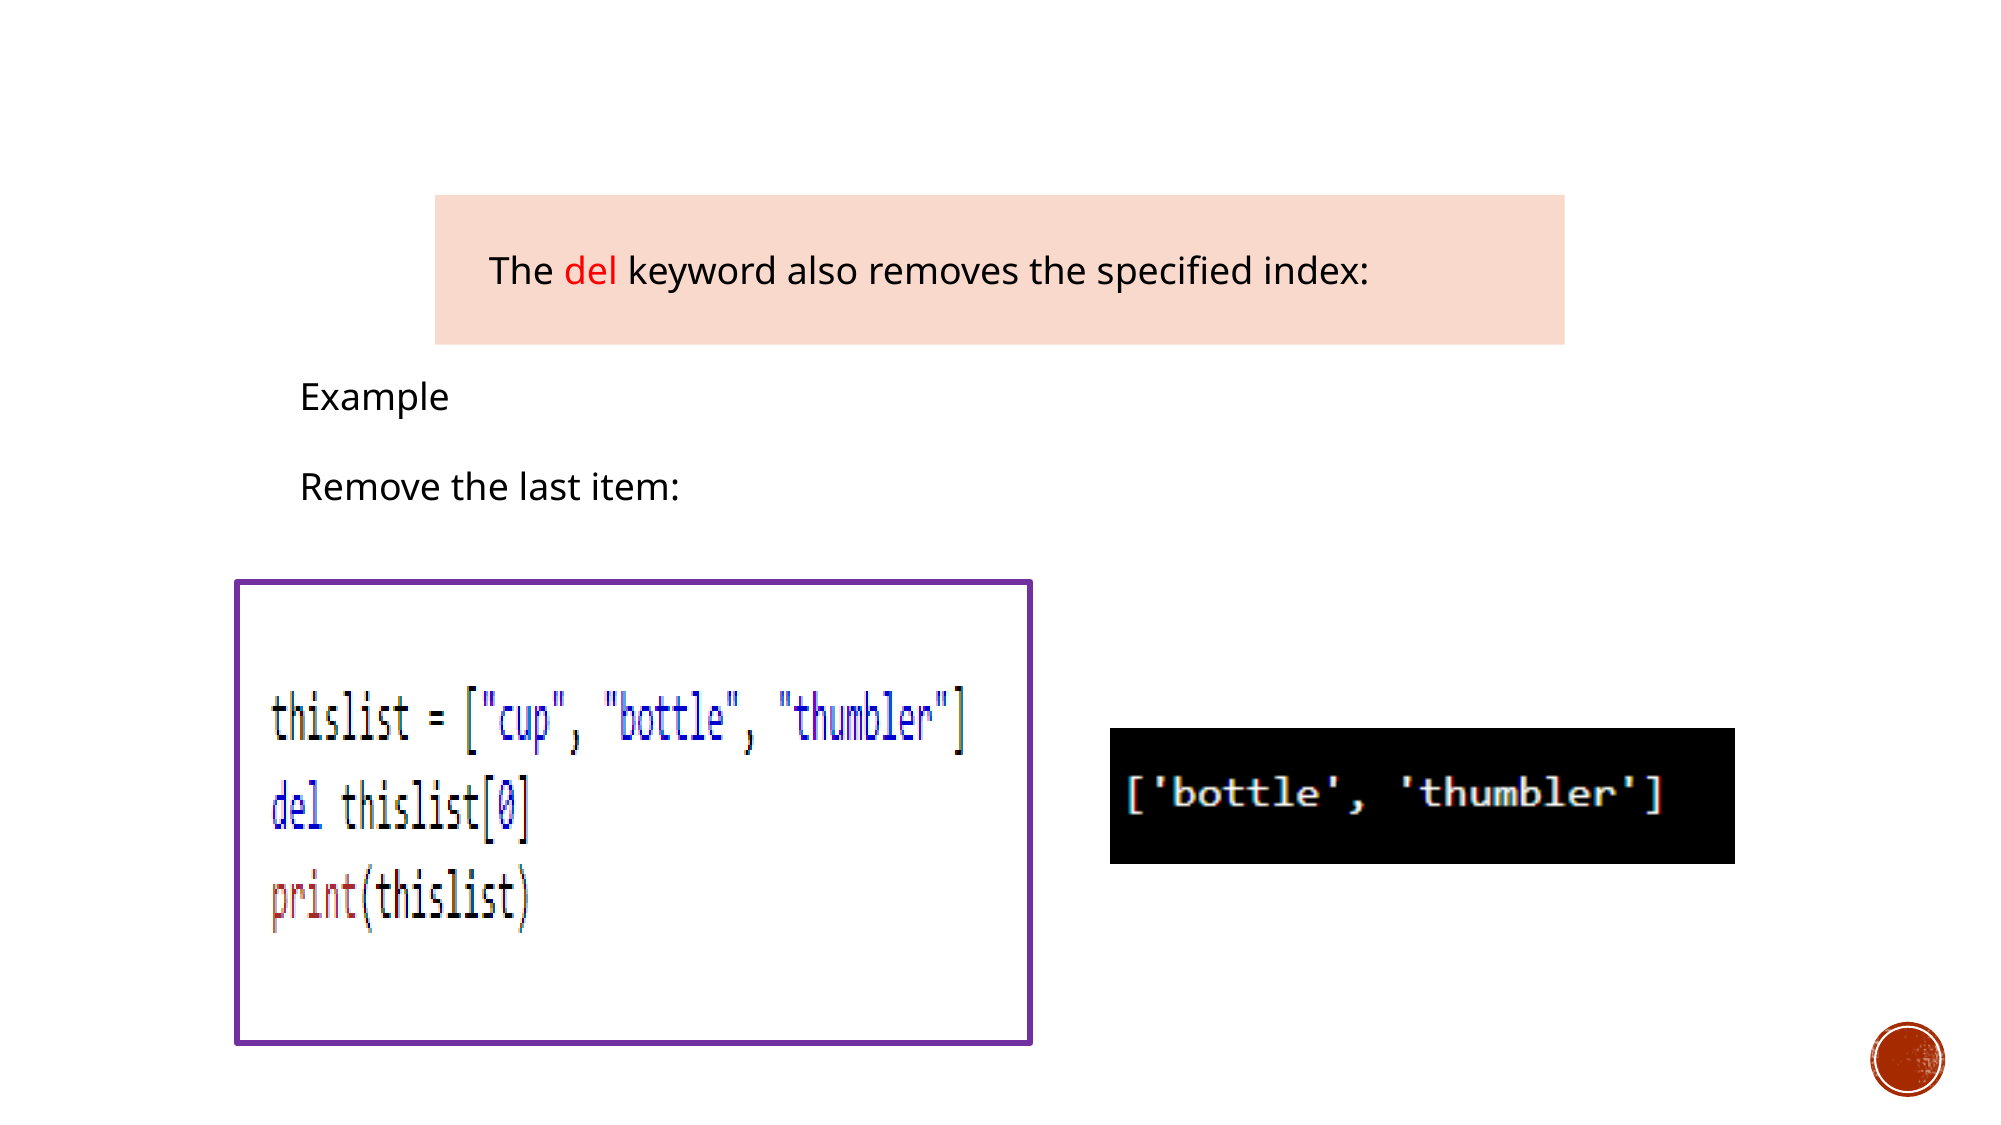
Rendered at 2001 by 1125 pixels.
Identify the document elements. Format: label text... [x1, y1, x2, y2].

picture [265, 637, 985, 988]
text_box Example Remove the last item: [284, 365, 1285, 561]
picture [1110, 728, 1735, 864]
text_box [236, 581, 1031, 1044]
text_box The del keyword also removes the specified index: [435, 194, 1565, 345]
